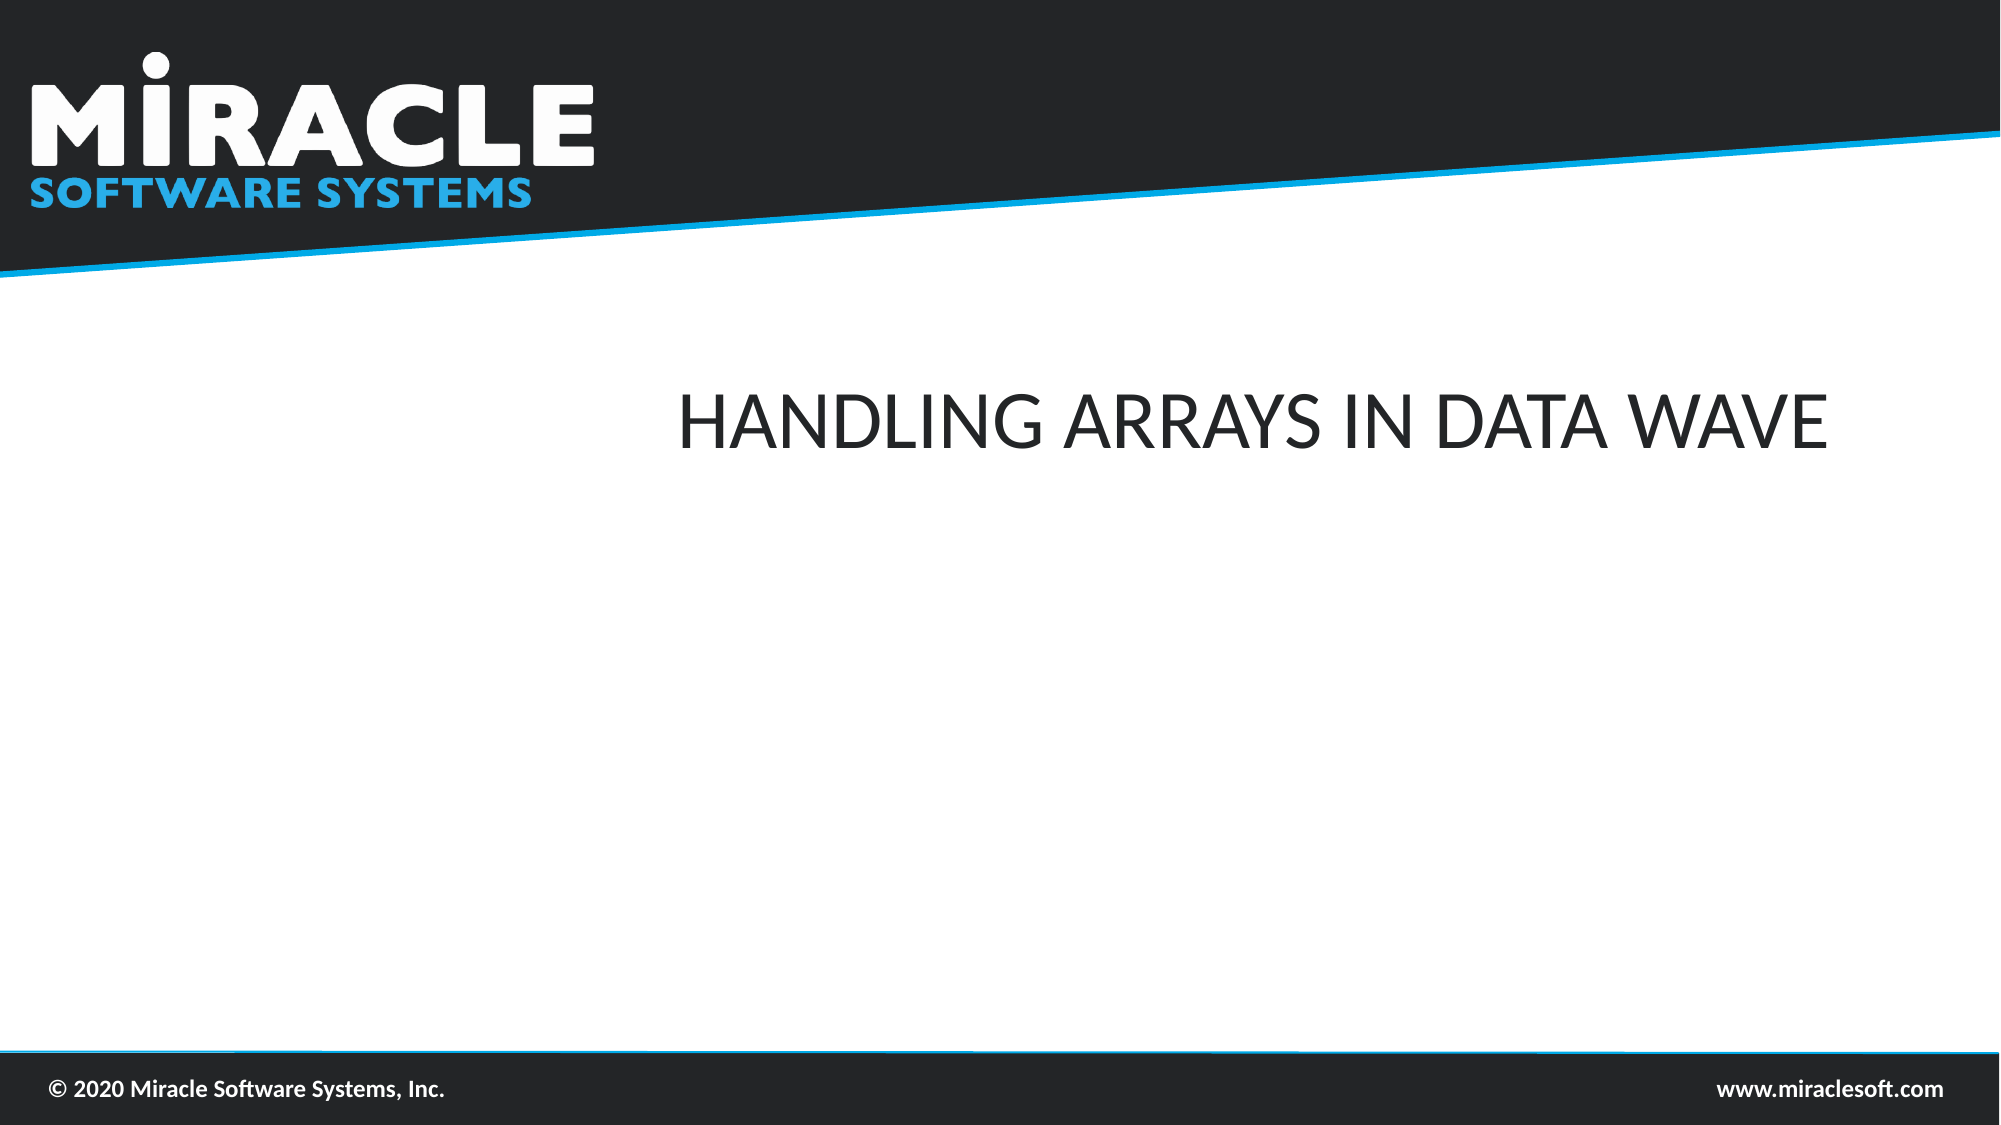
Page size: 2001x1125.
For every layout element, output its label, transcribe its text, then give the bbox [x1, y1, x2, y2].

picture [31, 52, 594, 208]
text_box HANDLING ARRAYS IN DATA WAVE [138, 349, 1839, 591]
